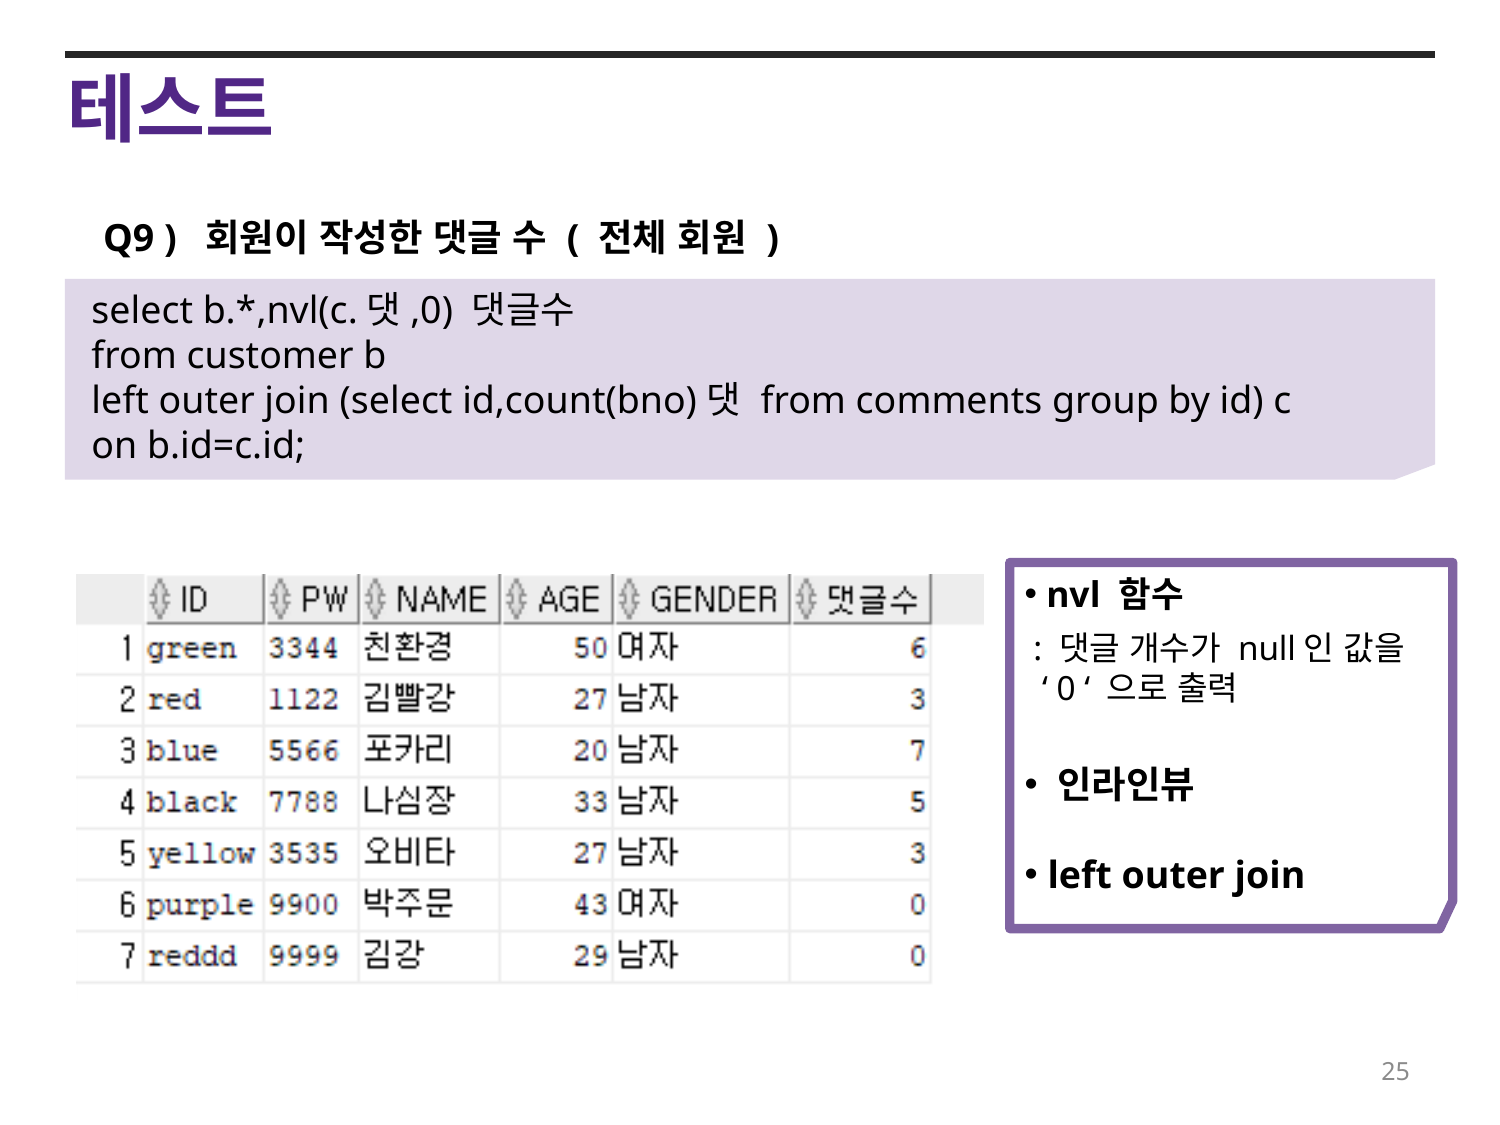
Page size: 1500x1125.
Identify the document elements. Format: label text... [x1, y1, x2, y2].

text_box 인라인뷰 left outer join [1009, 753, 1341, 904]
text_box [1007, 560, 1455, 931]
picture [76, 574, 984, 1000]
text_box 테스트 [17, 54, 1152, 160]
text_box Q9 ) 회원이 작성한 댓글 수 ( 전체 회원 ) [88, 206, 939, 267]
slide_number 25 [1074, 1042, 1425, 1103]
text_box [64, 278, 1436, 480]
text_box nvl 함수 : 댓글 개수가 null인 값을 ‘ 0 ‘ 으로 출력 [1009, 564, 1447, 715]
text_box select b.*,nvl(c.댓,0) 댓글수 from customer b left outer join (select id,count(bno)댓 from comments group by id) c on b.id=c.id; [76, 278, 1341, 474]
